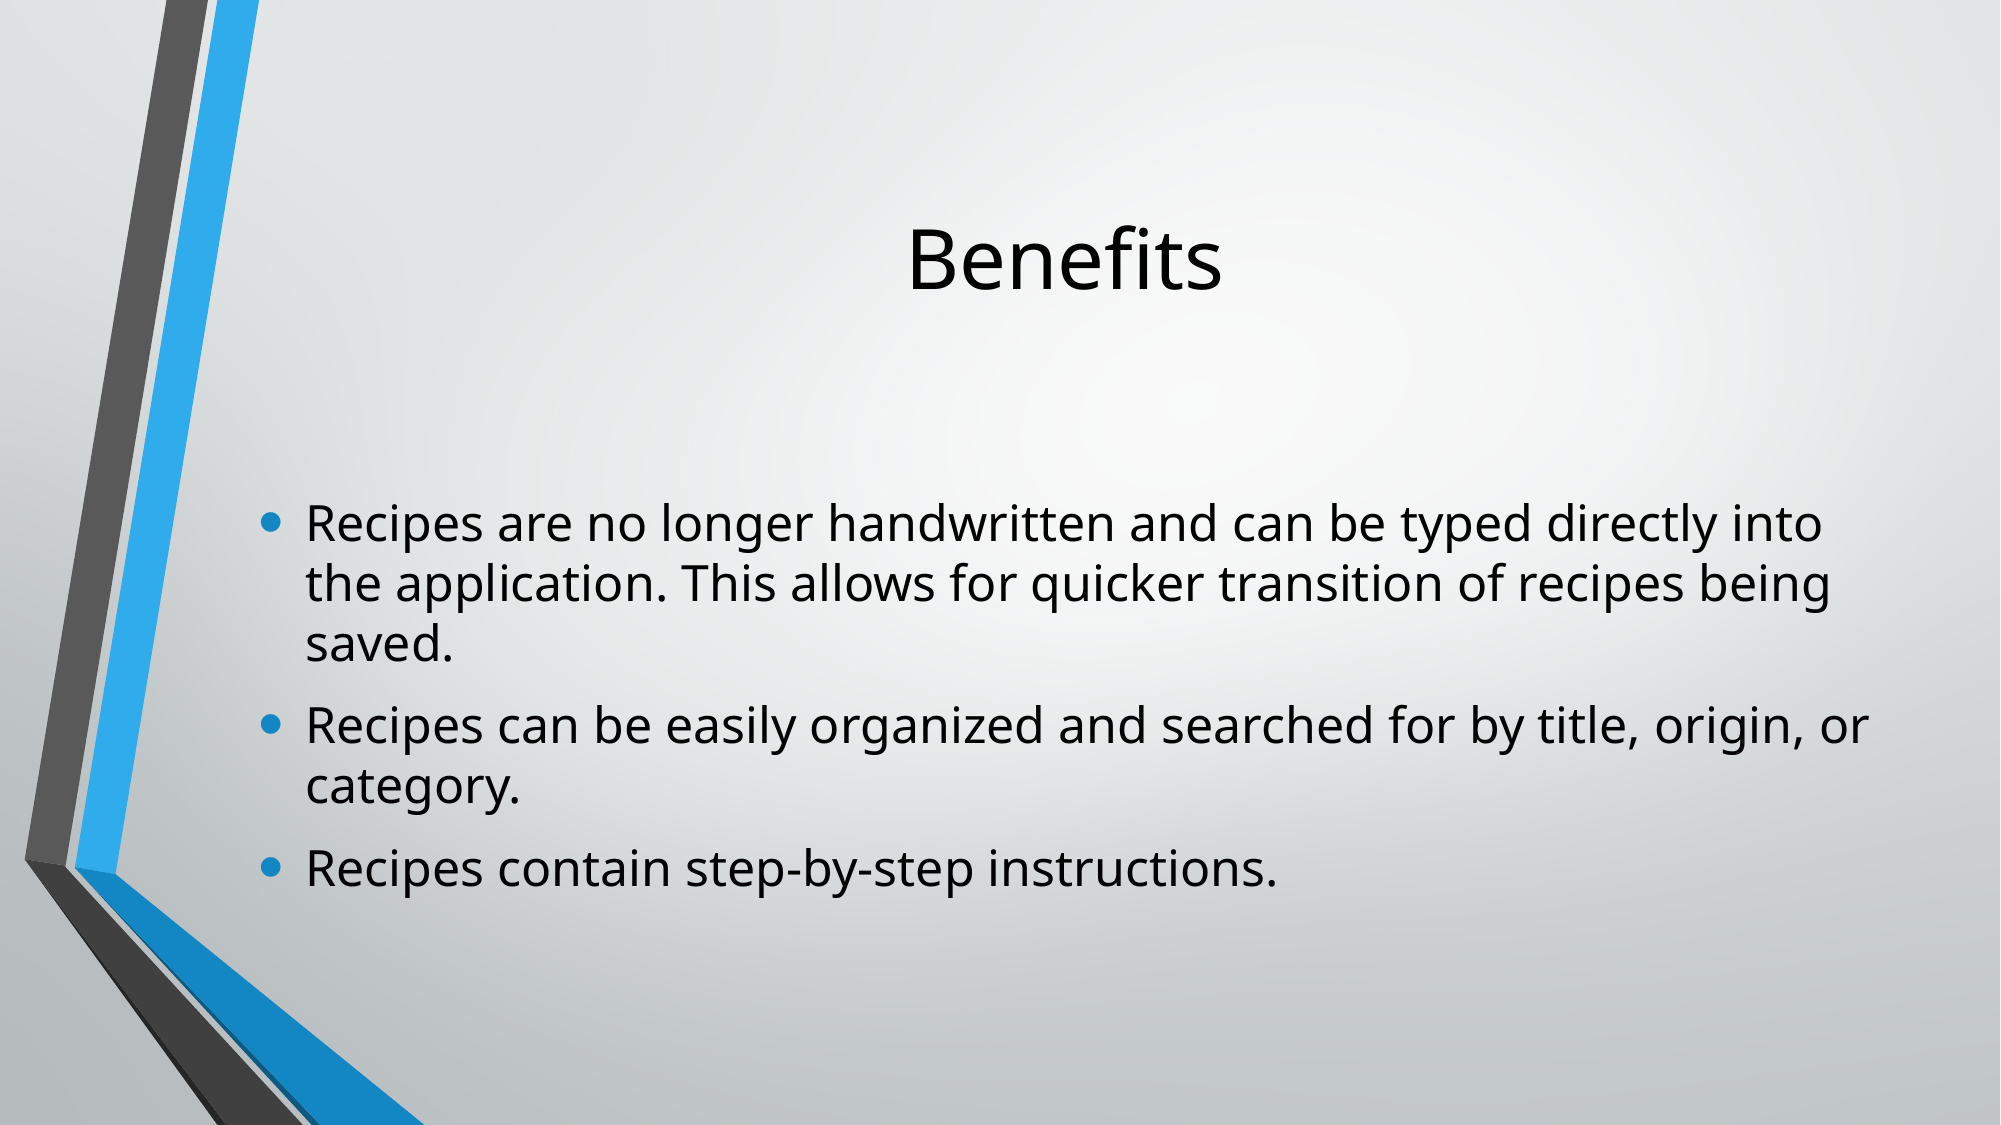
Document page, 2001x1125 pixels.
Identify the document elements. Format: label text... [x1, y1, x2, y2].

list Recipes are no longer handwritten and can be typed directly into the application. This allows for quicker transition of recipes being saved. Recipes can be easily organized and searched for by title, origin, or category. Recipes contain step-by-step instructions. [243, 437, 1887, 950]
title Benefits [243, 112, 1887, 400]
